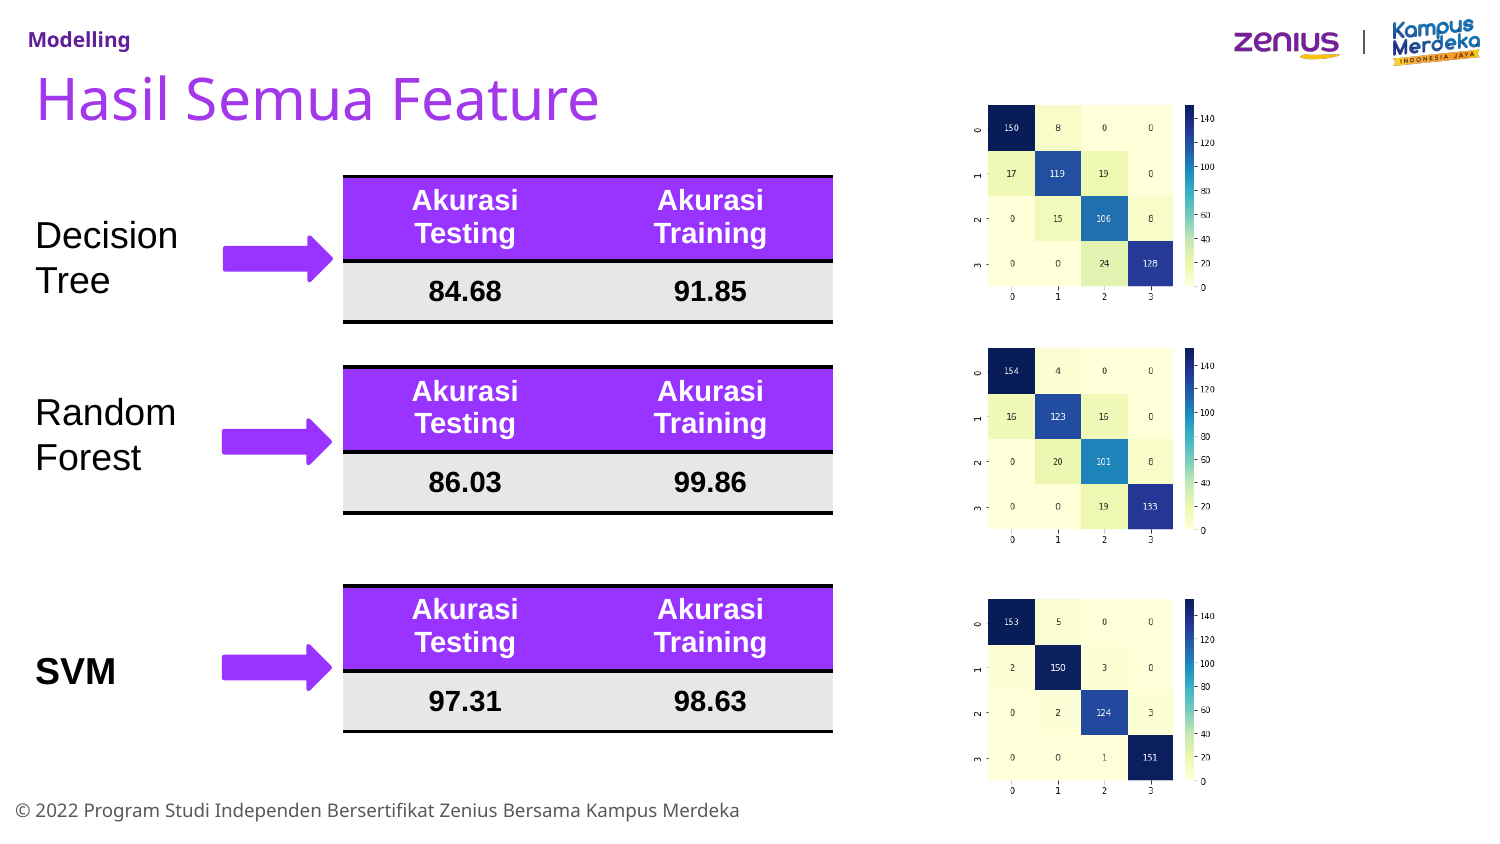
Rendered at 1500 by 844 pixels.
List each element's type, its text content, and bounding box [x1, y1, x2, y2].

text_box [221, 644, 332, 691]
table_header Akurasi Testing [343, 588, 588, 669]
table_cell 99.86 [588, 454, 833, 511]
table_header Akurasi Training [588, 178, 833, 259]
text_box Decision Tree [20, 203, 226, 309]
table_header Akurasi Training [588, 588, 833, 669]
title Hasil Semua Feature [20, 29, 1412, 164]
table_cell 97.31 [343, 673, 588, 730]
text_box [221, 418, 332, 466]
table_header Akurasi Training [588, 369, 833, 450]
text_box Random Forest [20, 380, 226, 486]
table_cell 98.63 [588, 673, 833, 730]
table_cell 84.68 [343, 263, 588, 320]
table_header Akurasi Testing [343, 369, 588, 450]
text_box [222, 235, 333, 283]
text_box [1230, 15, 1480, 69]
table_header Akurasi Testing [343, 178, 588, 259]
picture [968, 100, 1221, 306]
text_box SVM [20, 639, 226, 700]
text_box Modelling [12, 14, 1011, 65]
picture [968, 343, 1221, 549]
table_cell 86.03 [343, 454, 588, 511]
table_cell 91.85 [588, 263, 833, 320]
picture [968, 594, 1221, 800]
text_box © 2022 Program Studi Independen Bersertifikat Zenius Bersama Kampus Merdeka [0, 787, 1468, 833]
